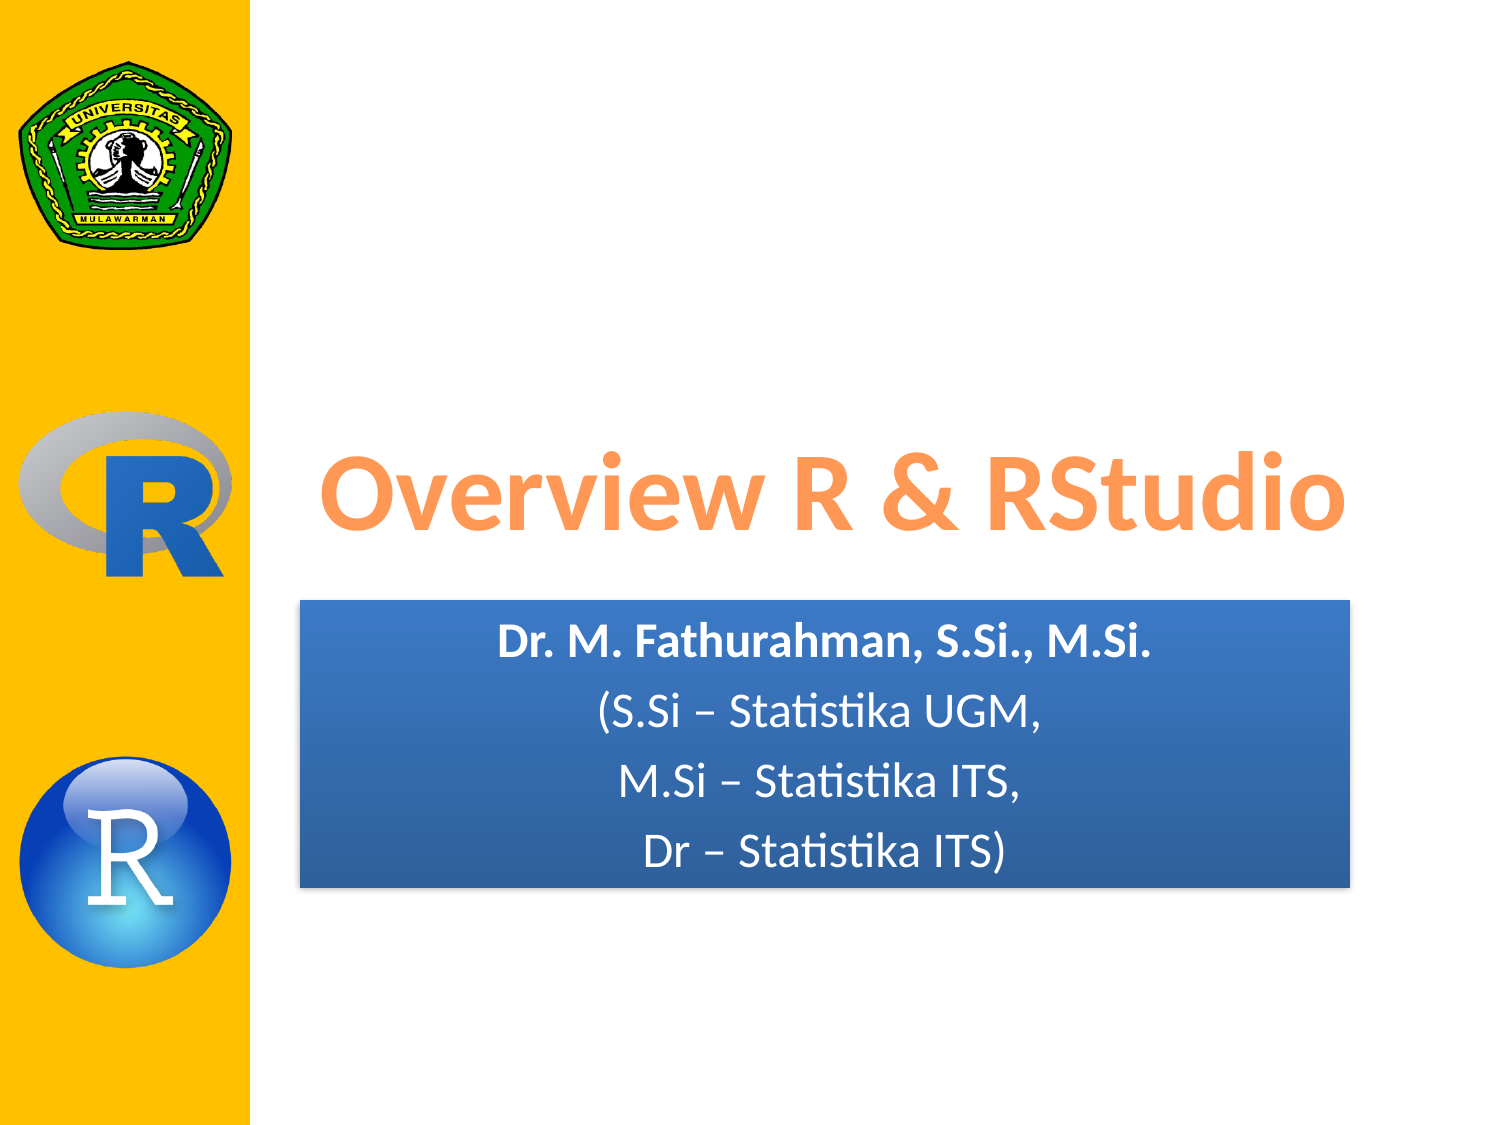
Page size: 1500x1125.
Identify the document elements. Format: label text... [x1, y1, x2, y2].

subtitle Dr. M. Fathurahman, S.Si., M.Si. (S.Si – Statistika UGM, M.Si – Statistika ITS, Dr – Statistika ITS) [300, 600, 1350, 888]
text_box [0, 0, 251, 1125]
text_box Overview R & RStudio [304, 410, 1364, 561]
